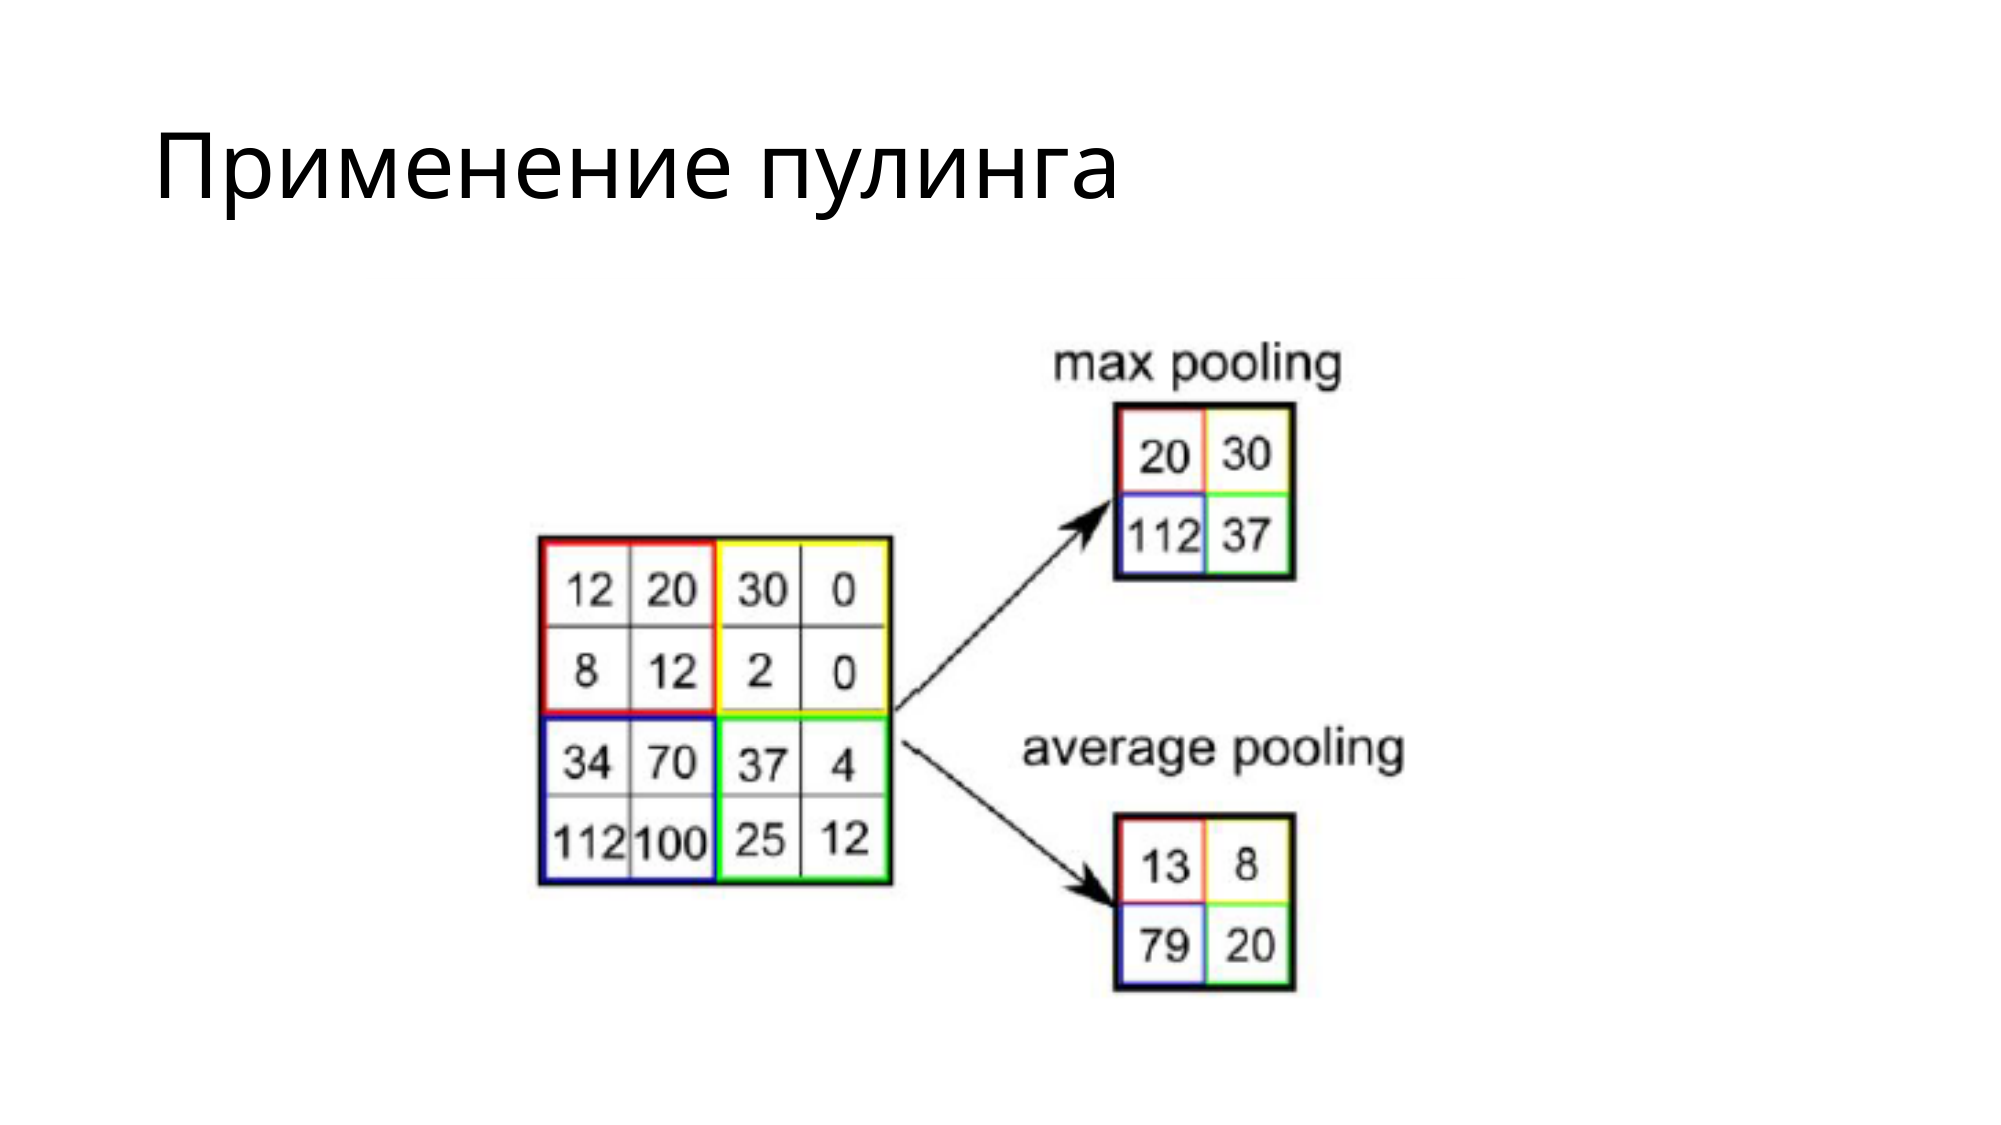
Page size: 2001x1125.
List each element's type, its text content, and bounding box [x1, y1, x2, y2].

title Применение пулинга [137, 59, 1863, 278]
picture [366, 277, 1465, 1061]
